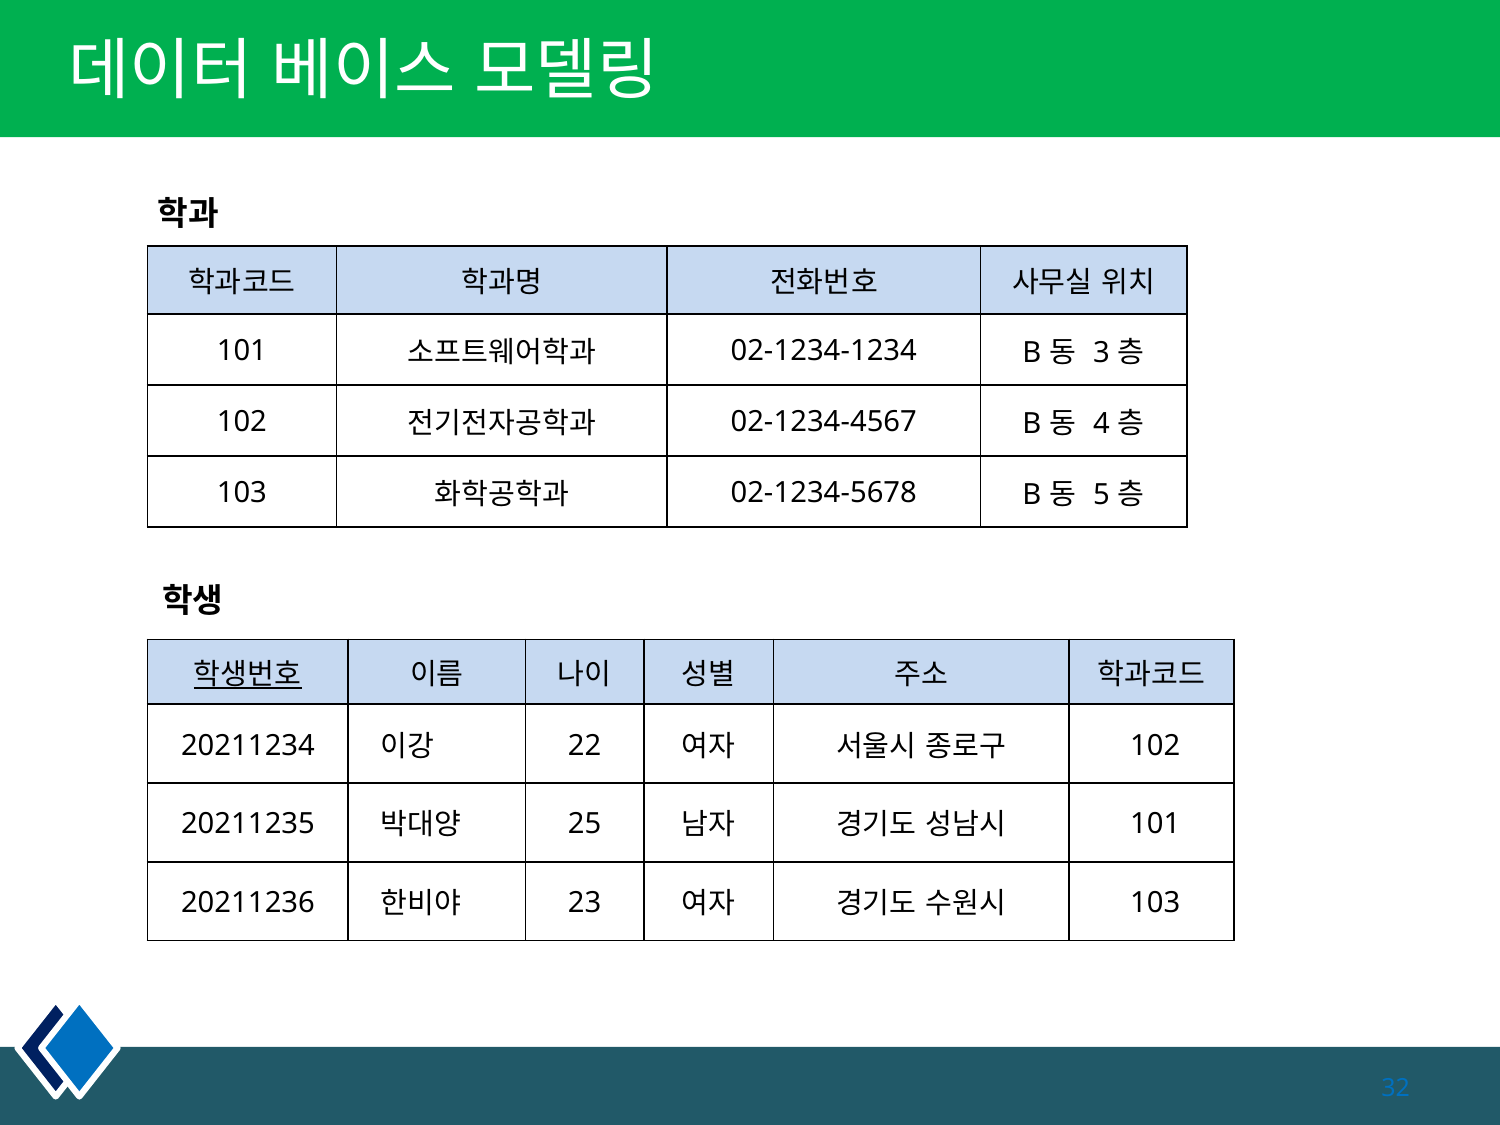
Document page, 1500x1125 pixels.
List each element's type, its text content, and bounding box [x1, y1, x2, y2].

table_cell 서울시 종로구 [774, 705, 1068, 782]
table_cell 101 [1070, 784, 1233, 861]
table_cell 전기전자공학과 [337, 386, 666, 455]
table_cell 103 [1070, 863, 1233, 940]
table_header 전화번호 [668, 247, 980, 313]
table_header 학과코드 [148, 247, 336, 313]
table_cell 02-1234-1234 [668, 315, 980, 384]
table_cell 103 [148, 457, 336, 526]
table_cell B동 5층 [981, 457, 1186, 526]
table_cell 02-1234-5678 [668, 457, 980, 526]
table_cell 경기도 성남시 [774, 784, 1068, 861]
table_cell 20211236 [148, 863, 347, 940]
text_box 학과 [143, 184, 256, 240]
table_cell 박대양 [349, 784, 525, 861]
table_cell 02-1234-4567 [668, 386, 980, 455]
table_header 주소 [774, 640, 1068, 703]
table_cell 이강 [349, 705, 525, 782]
title 데이터 베이스 모델링 [0, 0, 939, 138]
table_header 학과명 [337, 247, 666, 313]
table_cell B동 3층 [981, 315, 1186, 384]
table_cell 화학공학과 [337, 457, 666, 526]
table_cell 남자 [645, 784, 773, 861]
slide_number 32 [1340, 1058, 1425, 1119]
table_cell 22 [526, 705, 643, 782]
table_header 나이 [526, 640, 643, 703]
table_header 이름 [349, 640, 525, 703]
table_cell 102 [148, 386, 336, 455]
table_cell 경기도 수원시 [774, 863, 1068, 940]
table_cell 102 [1070, 705, 1233, 782]
table_cell 23 [526, 863, 643, 940]
table_cell 25 [526, 784, 643, 861]
table_cell 소프트웨어학과 [337, 315, 666, 384]
table_cell B동 4층 [981, 386, 1186, 455]
table_header 성별 [645, 640, 773, 703]
table_cell 101 [148, 315, 336, 384]
table_header 학생번호 [148, 640, 347, 703]
table_header 사무실 위치 [981, 247, 1186, 313]
table_cell 20211234 [148, 705, 347, 782]
table_cell 20211235 [148, 784, 347, 861]
table_cell 한비야 [349, 863, 525, 940]
text_box 학생 [147, 572, 260, 627]
table_cell 여자 [645, 863, 773, 940]
table_header 학과코드 [1070, 640, 1233, 703]
table_cell 여자 [645, 705, 773, 782]
